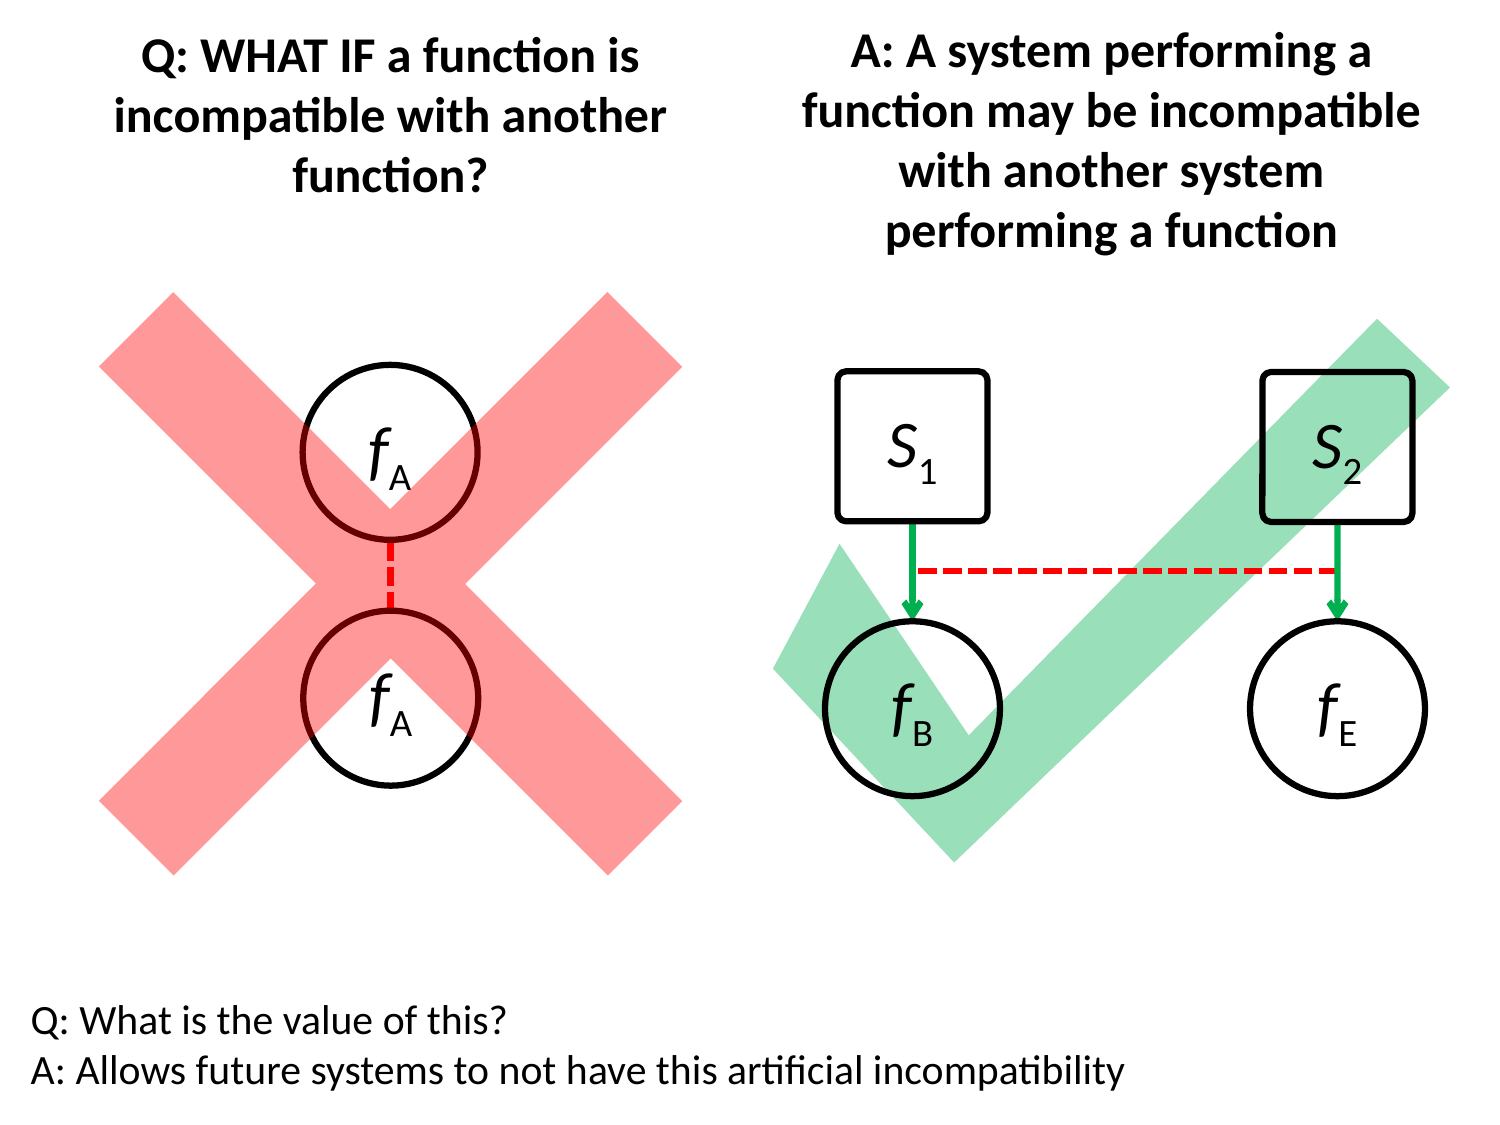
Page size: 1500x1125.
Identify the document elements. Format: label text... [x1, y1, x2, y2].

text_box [824, 371, 1426, 797]
text_box [771, 577, 819, 722]
text_box [1325, 316, 1453, 411]
text_box Q: WHAT IF a function is incompatible with another function? [43, 73, 738, 152]
text_box [896, 804, 1019, 865]
text_box Q: What is the value of this? A: Allows future systems to not have this artificial incompatibility [13, 923, 1490, 1102]
text_box A: A system performing a function may be incompatible with another system performing a function [780, 98, 1443, 177]
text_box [30, 223, 751, 944]
